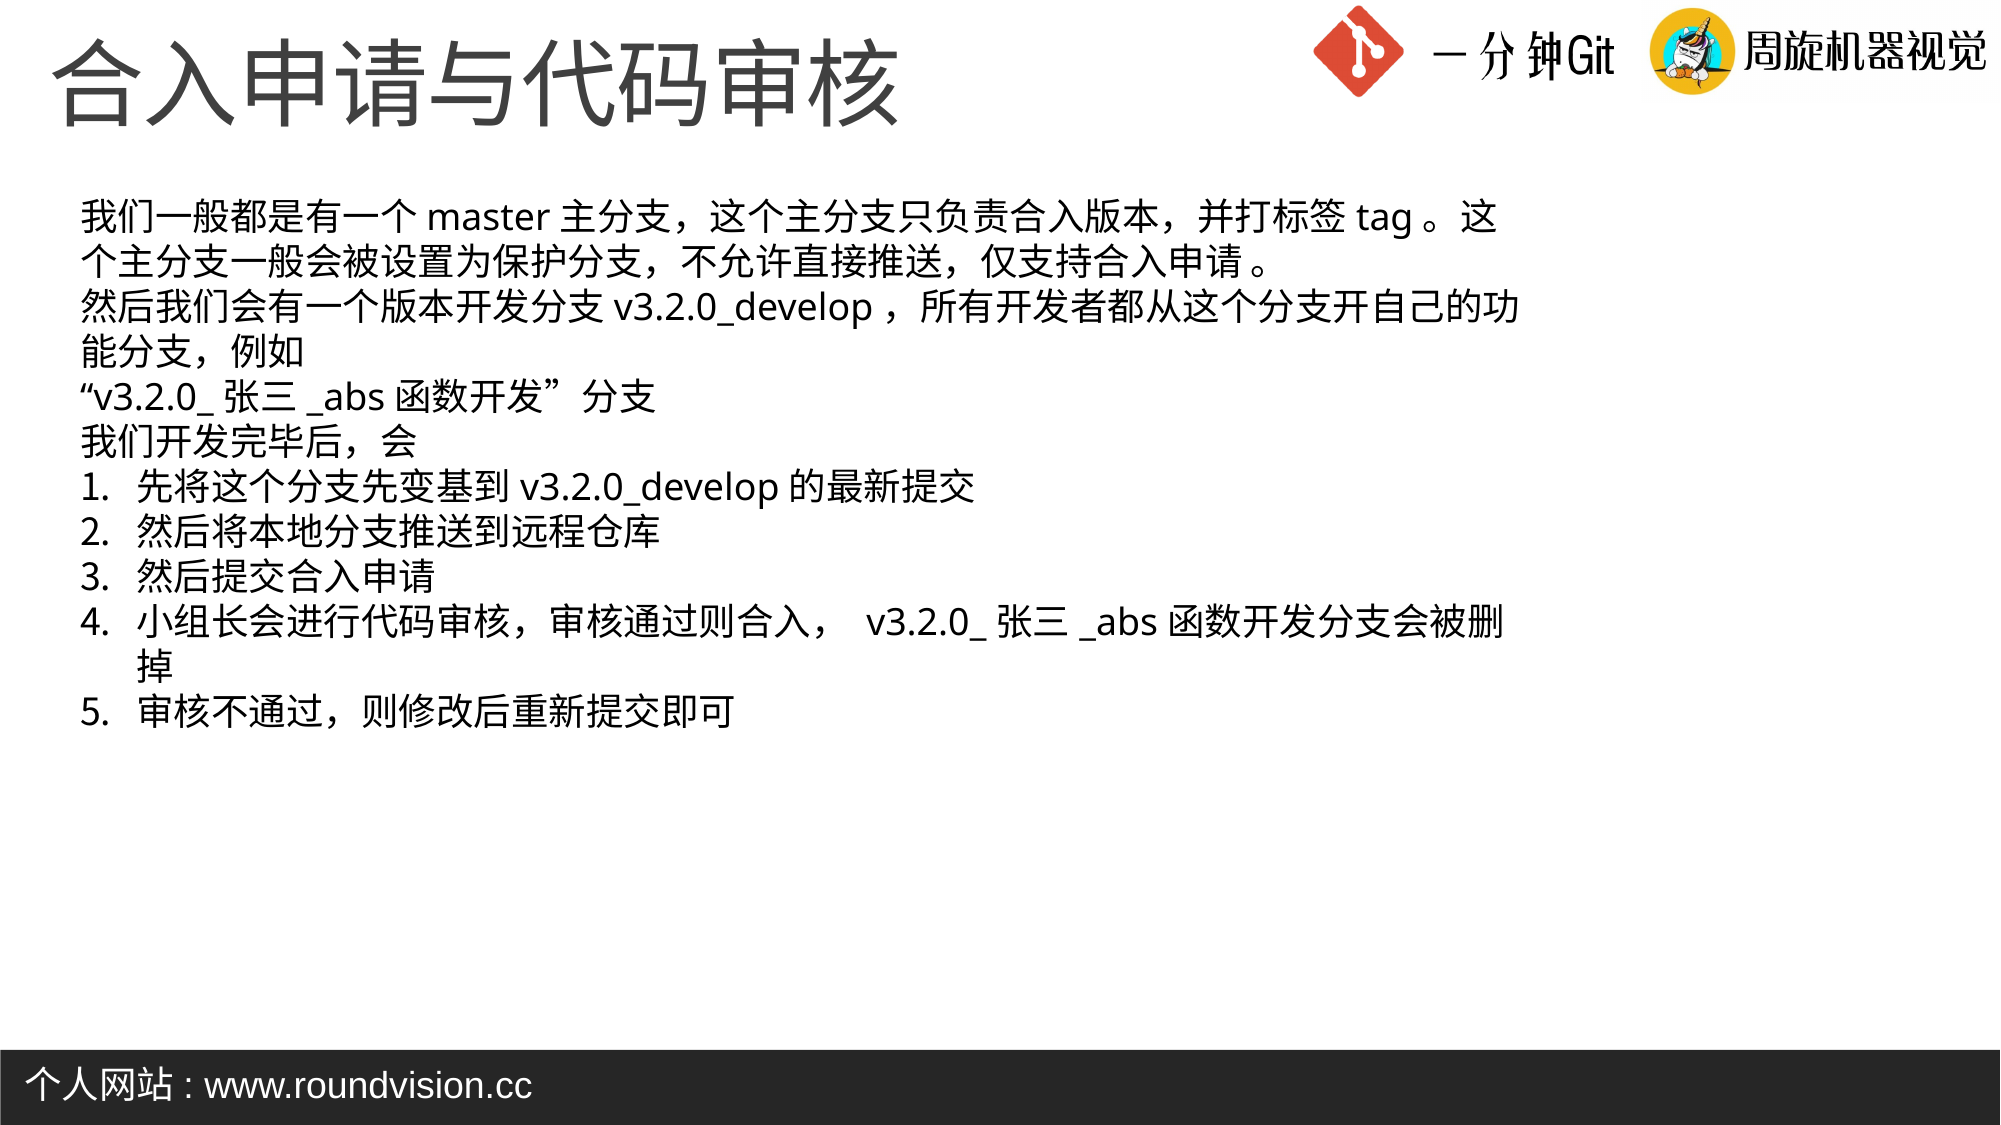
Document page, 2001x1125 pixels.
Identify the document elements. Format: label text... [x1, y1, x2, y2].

title 合入申请与代码审核 [33, 23, 1080, 148]
text_box 我们一般都是有一个master主分支，这个主分支只负责合入版本，并打标签tag。这个主分支一般会被设置为保护分支，不允许直接推送，仅支持合入申请 。 然后我们会有一个版本开发分支v3.2.0_develop，所有开发者都从这个分支开自己的功能分支，例如 “v3.2.0_张三_abs函数开发”分支 我们开发完毕后，会 先将这个分支先变基到v3.2.0_develop的最新提交 然后将本地分支推送到远程仓库 然后提交合入申请 小组长会进行代码审核，审核通过则合入， v3.2.0_张三_abs函数开发分支会被删掉 审核不通过，则修改后重新提交即可 [65, 186, 1542, 786]
text_box 个人网站: www.roundvision.cc [9, 1053, 760, 1113]
picture [1306, 0, 2000, 112]
